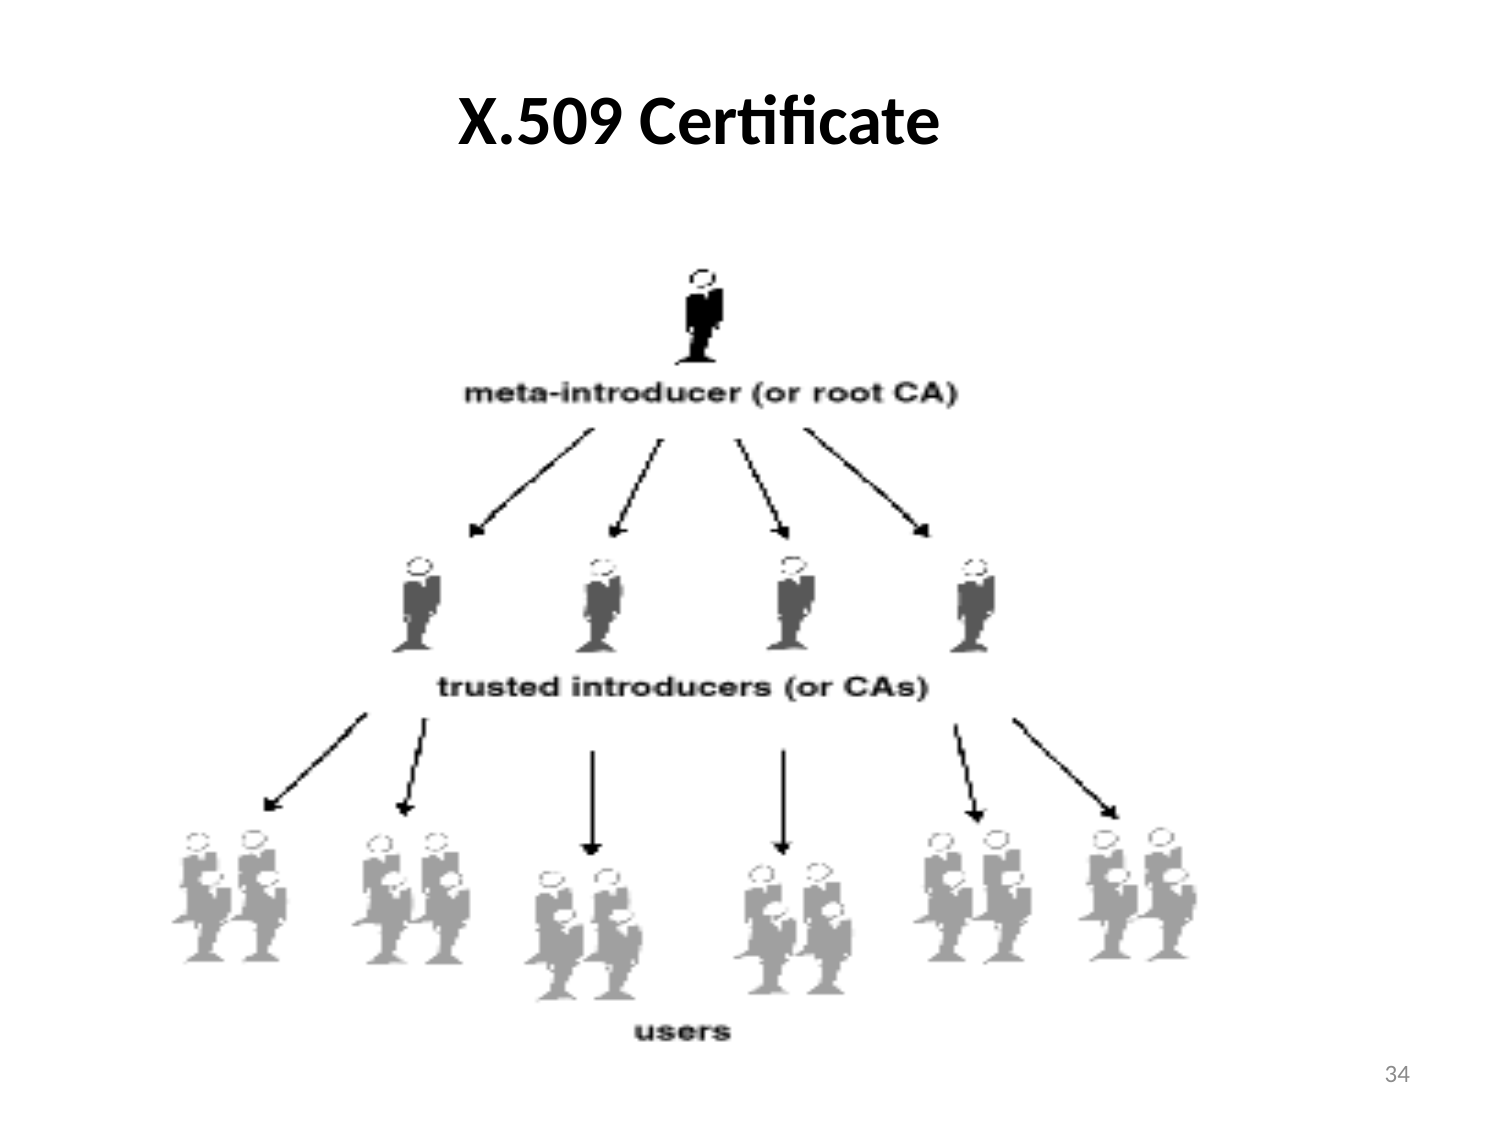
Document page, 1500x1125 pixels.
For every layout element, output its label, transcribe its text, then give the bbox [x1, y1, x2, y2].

slide_number 34 [1074, 1042, 1425, 1103]
picture [137, 262, 1238, 1051]
title X.509 Certificate [75, 45, 1325, 188]
